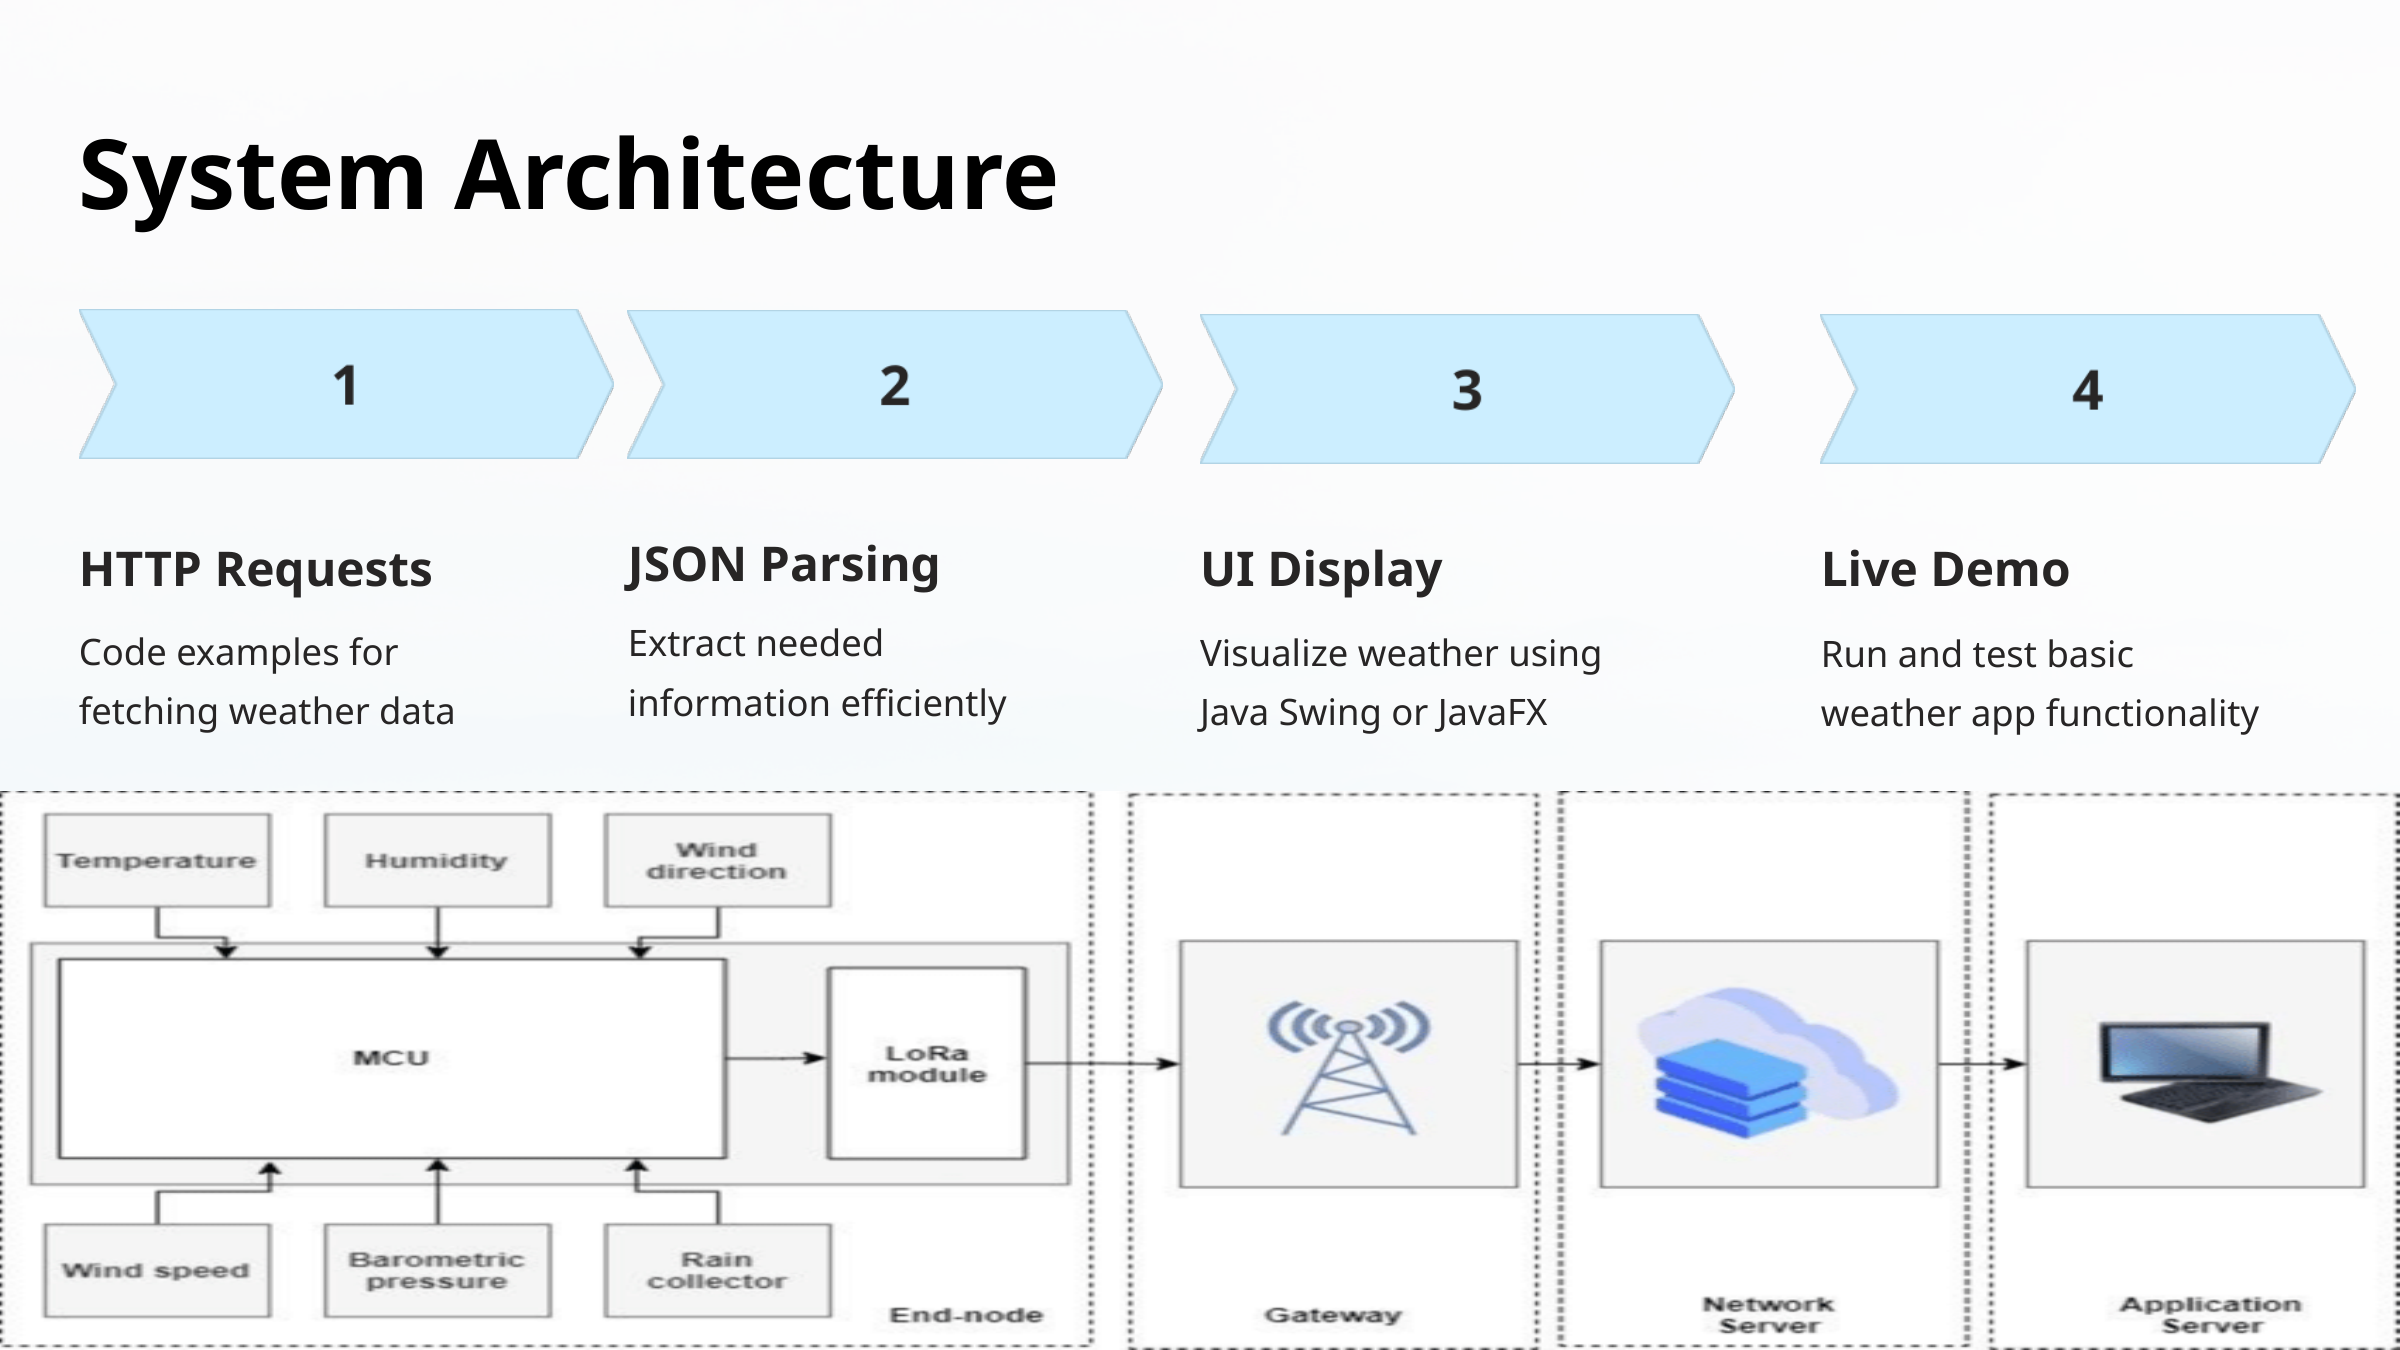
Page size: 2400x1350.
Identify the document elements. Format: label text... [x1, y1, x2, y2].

picture [1820, 314, 2356, 464]
text_box System Architecture [78, 107, 1368, 230]
text_box JSON Parsing [627, 531, 1089, 593]
text_box Live Demo [1820, 535, 2282, 597]
text_box Run and test basic weather app functionality [1820, 615, 2282, 735]
picture [627, 310, 1163, 459]
picture [0, 791, 2400, 1350]
text_box Visualize weather using Java Swing or JavaFX [1200, 614, 1661, 734]
picture [1199, 314, 1735, 464]
text_box Code examples for fetching weather data [79, 613, 540, 733]
text_box Extract needed information efficiently [627, 604, 1089, 724]
text_box HTTP Requests [79, 535, 540, 597]
text_box UI Display [1200, 535, 1661, 597]
picture [78, 309, 614, 459]
